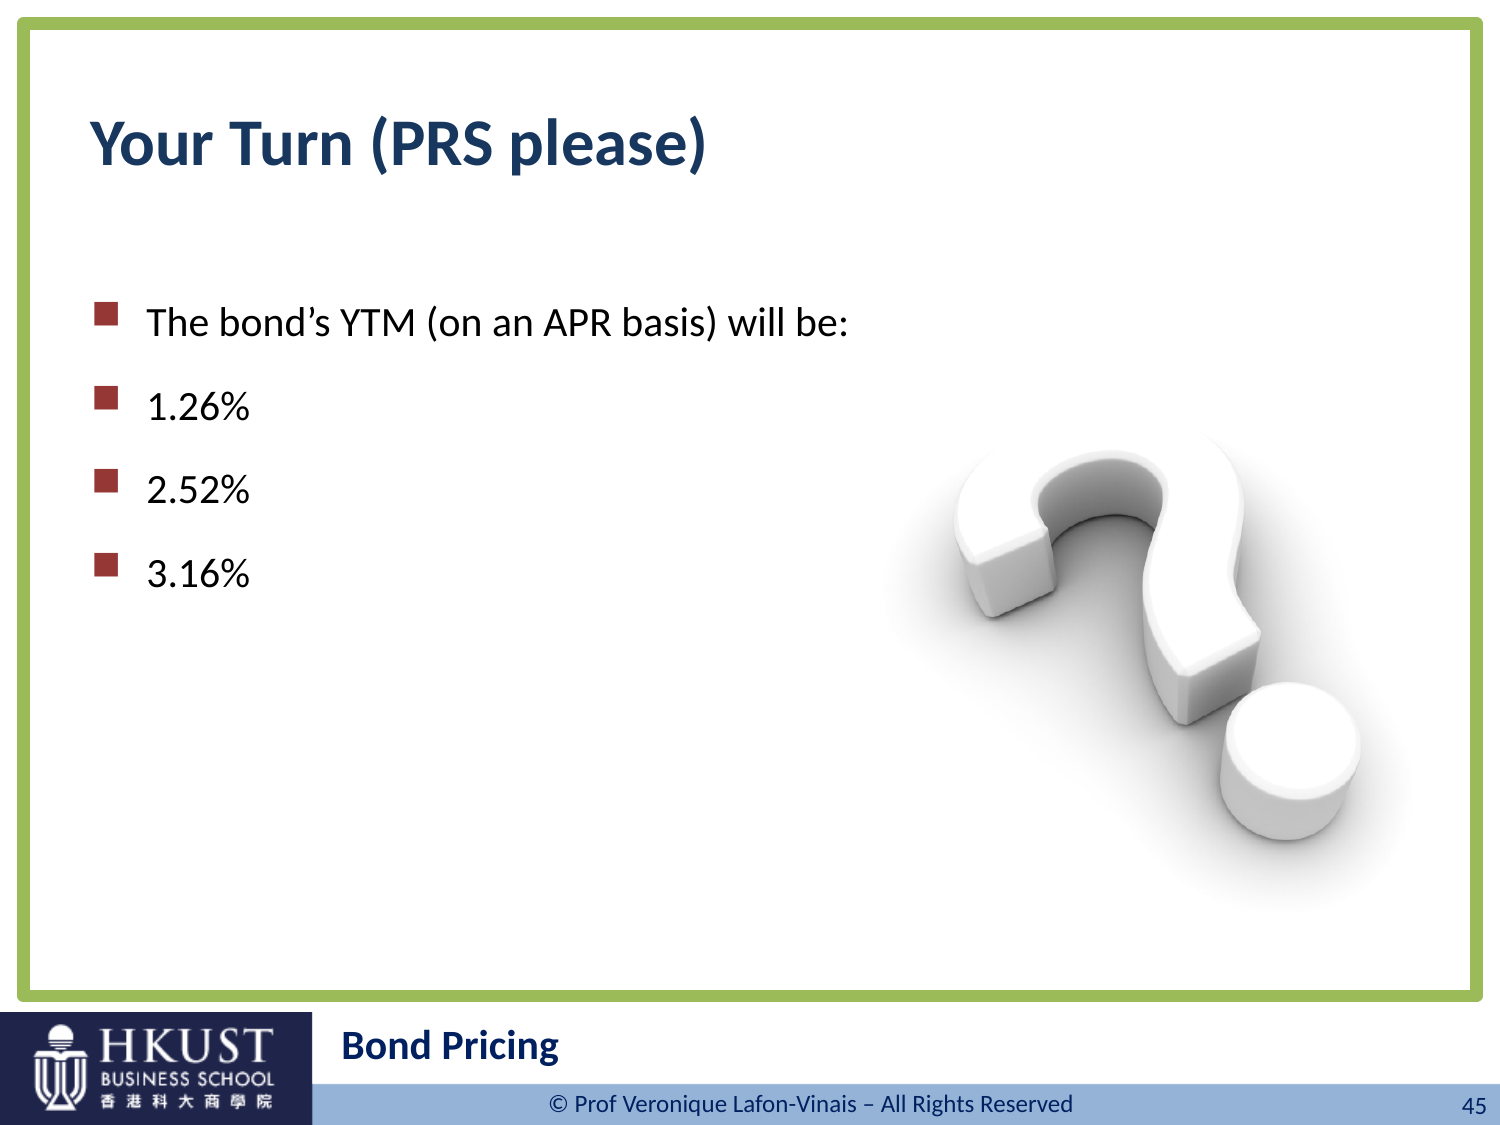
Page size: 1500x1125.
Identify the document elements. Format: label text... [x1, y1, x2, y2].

slide_number 45 [1351, 1080, 1500, 1125]
picture [0, 1012, 1500, 1125]
list The bond’s YTM (on an APR basis) will be: 1.26% 2.52% 3.16% [74, 262, 1426, 976]
title Your Turn (PRS please) [74, 44, 1426, 233]
picture [856, 373, 1454, 929]
footer Bond Pricing [326, 1007, 1500, 1078]
